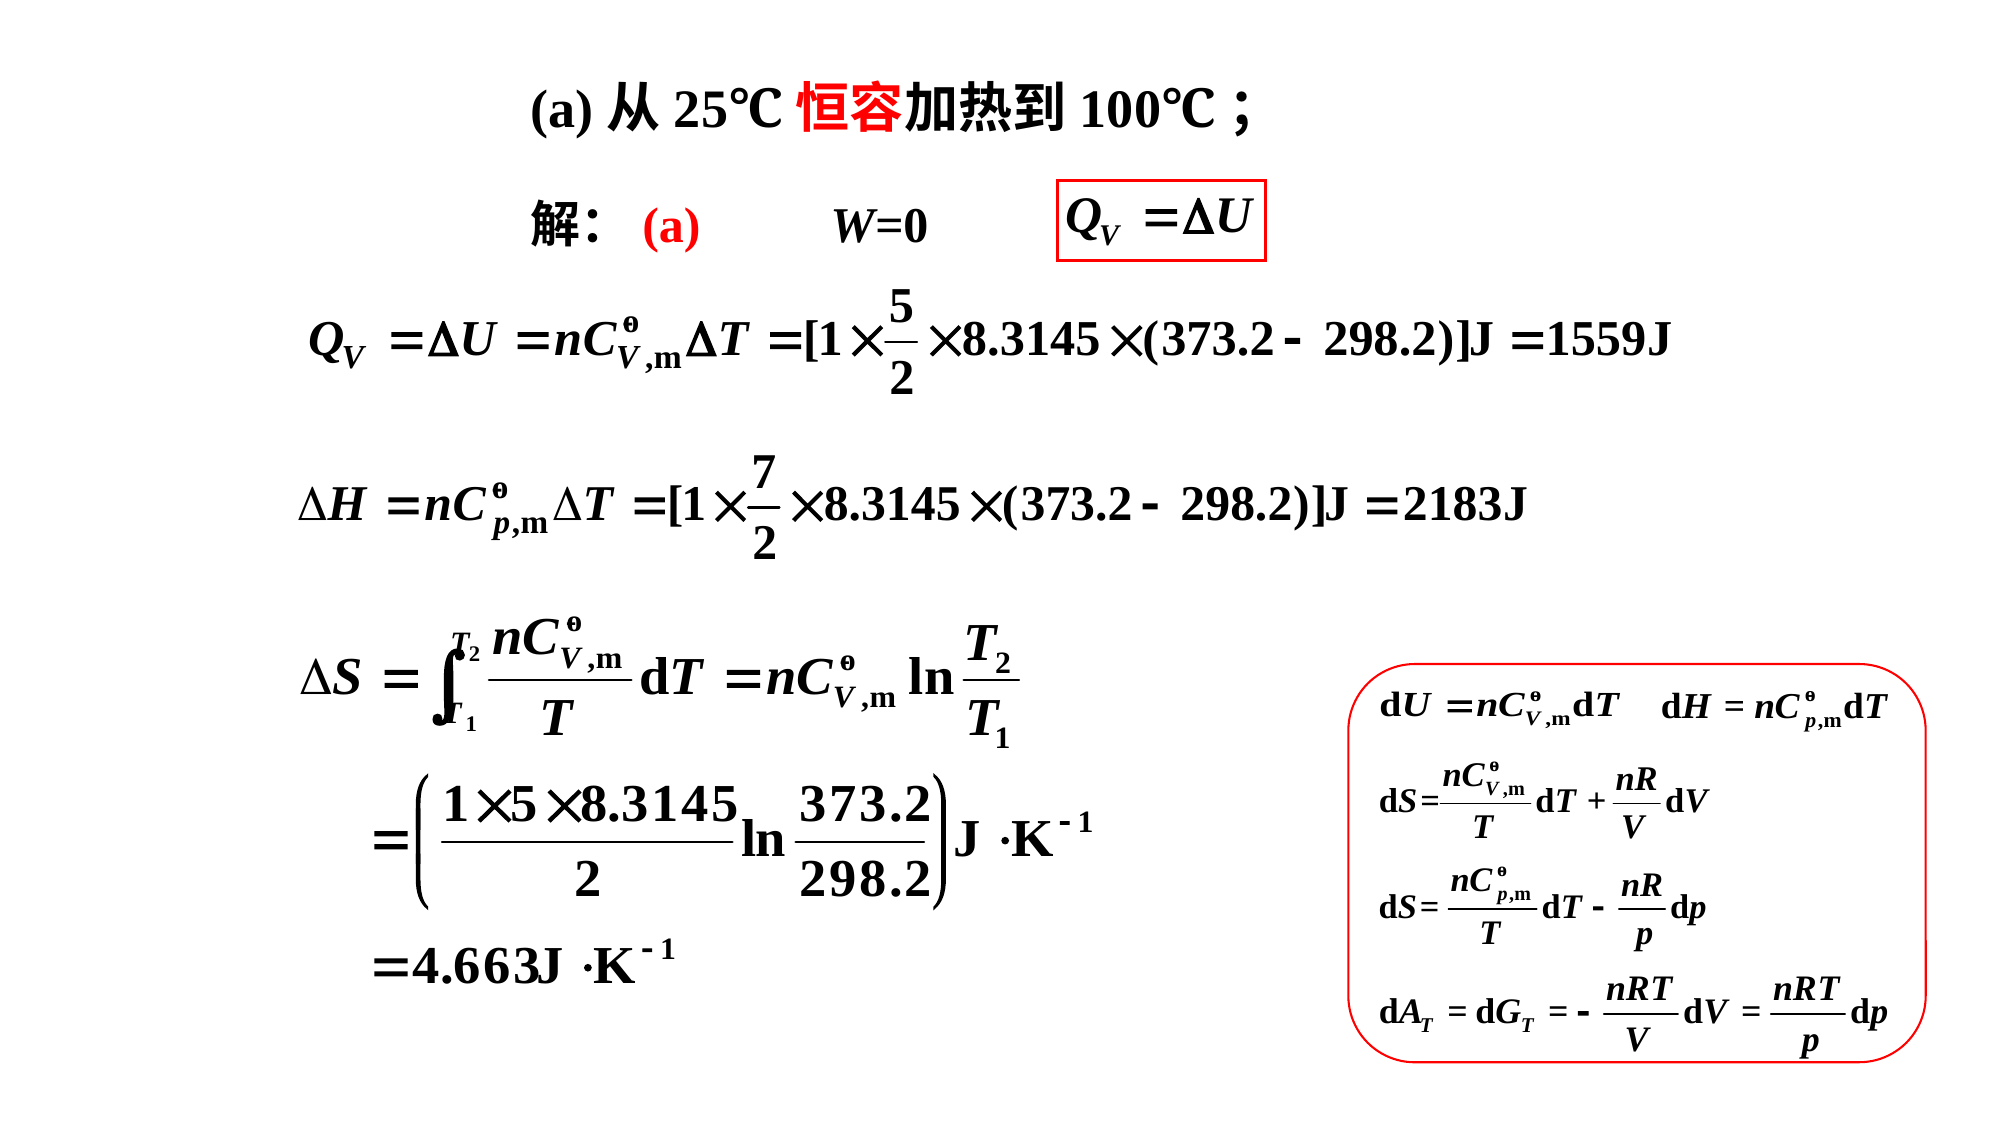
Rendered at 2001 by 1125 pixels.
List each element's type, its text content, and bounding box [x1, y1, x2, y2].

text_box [1348, 663, 1926, 1066]
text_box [291, 593, 1106, 1007]
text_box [1059, 181, 1265, 259]
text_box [300, 274, 1683, 409]
text_box 解：(a) W=0 [515, 184, 971, 260]
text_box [288, 439, 1540, 574]
text_box (a)从25℃恒容加热到100℃； [515, 66, 1450, 146]
